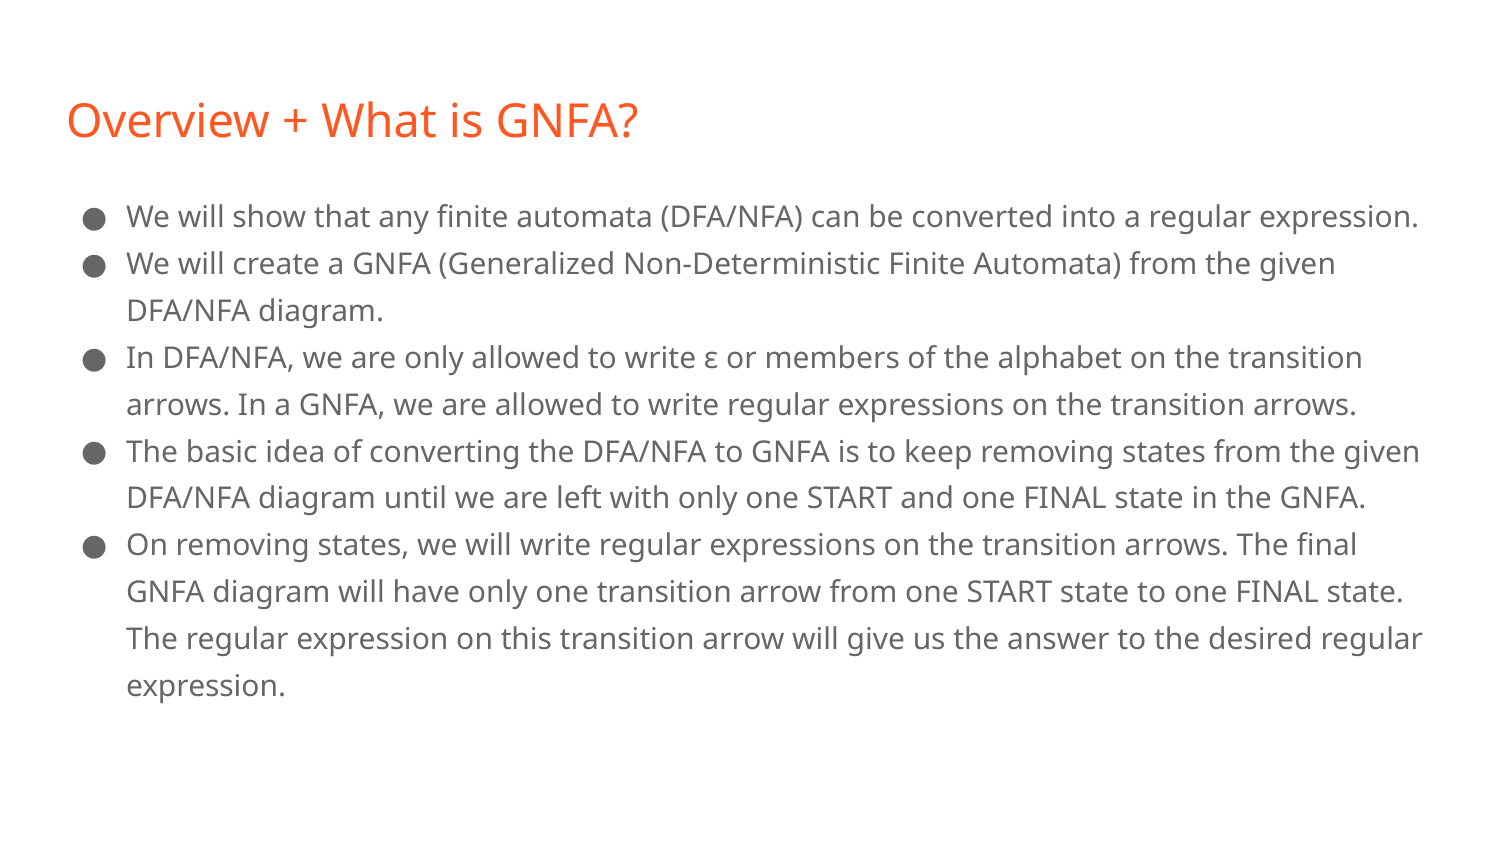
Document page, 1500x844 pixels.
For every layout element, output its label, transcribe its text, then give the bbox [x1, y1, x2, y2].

list We will show that any finite automata (DFA/NFA) can be converted into a regular expression. We will create a GNFA (Generalized Non-Deterministic Finite Automata) from the given DFA/NFA diagram. In DFA/NFA, we are only allowed to write ε or members of the alphabet on the transition arrows. In a GNFA, we are allowed to write regular expressions on the transition arrows. The basic idea of converting the DFA/NFA to GNFA is to keep removing states from the given DFA/NFA diagram until we are left with only one START and one FINAL state in the GNFA. On removing states, we will write regular expressions on the transition arrows. The final GNFA diagram will have only one transition arrow from one START state to one FINAL state. The regular expression on this transition arrow will give us the answer to the desired regular expression. [51, 174, 1449, 804]
title Overview + What is GNFA? [51, 72, 1449, 167]
